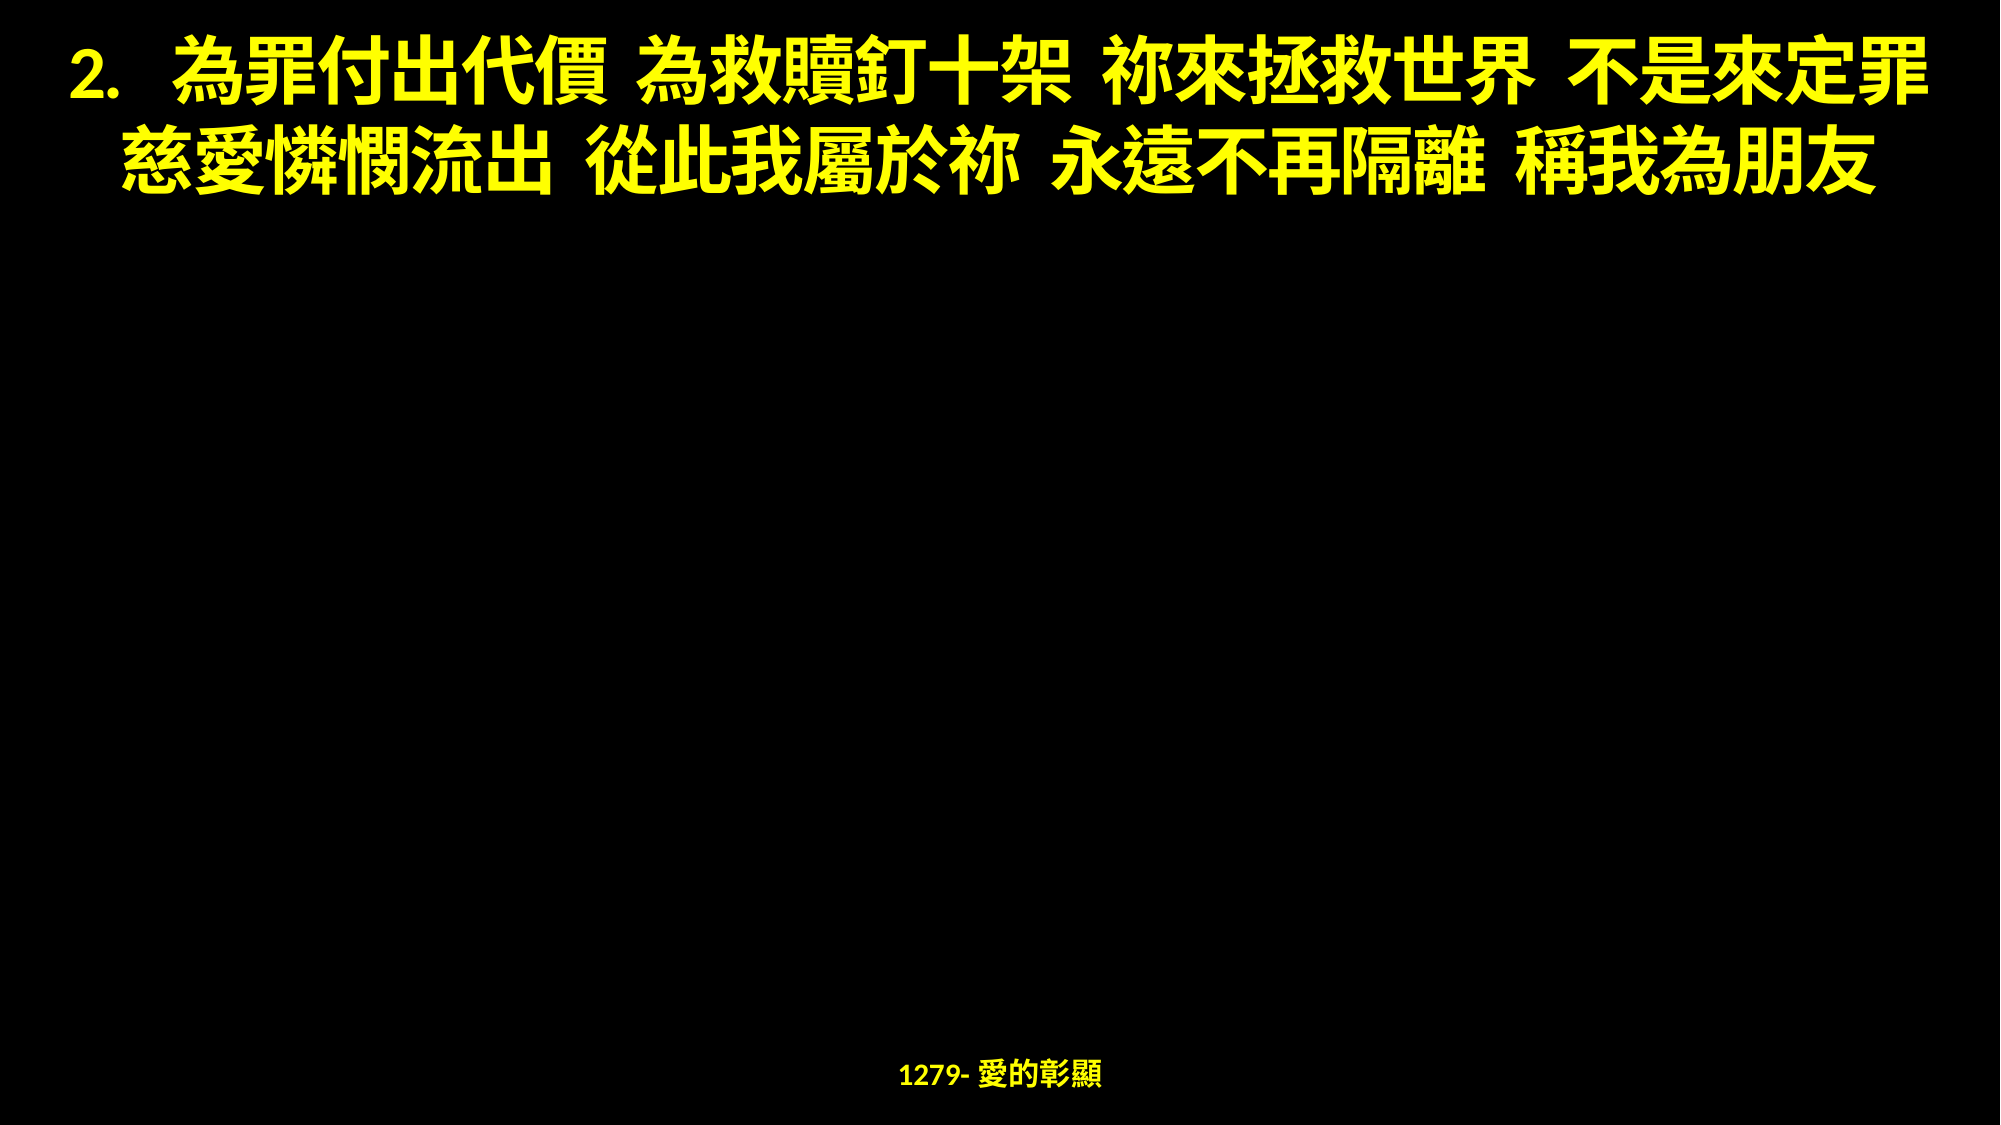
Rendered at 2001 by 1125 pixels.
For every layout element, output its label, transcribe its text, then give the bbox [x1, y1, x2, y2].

list 2. 為罪付出代價 為救贖釘十架 祢來拯救世界 不是來定罪 慈愛憐憫流出 從此我屬於祢 永遠不再隔離 稱我為朋友 [0, 26, 2000, 741]
footer 1279-愛的彰顯 [0, 1042, 2000, 1103]
